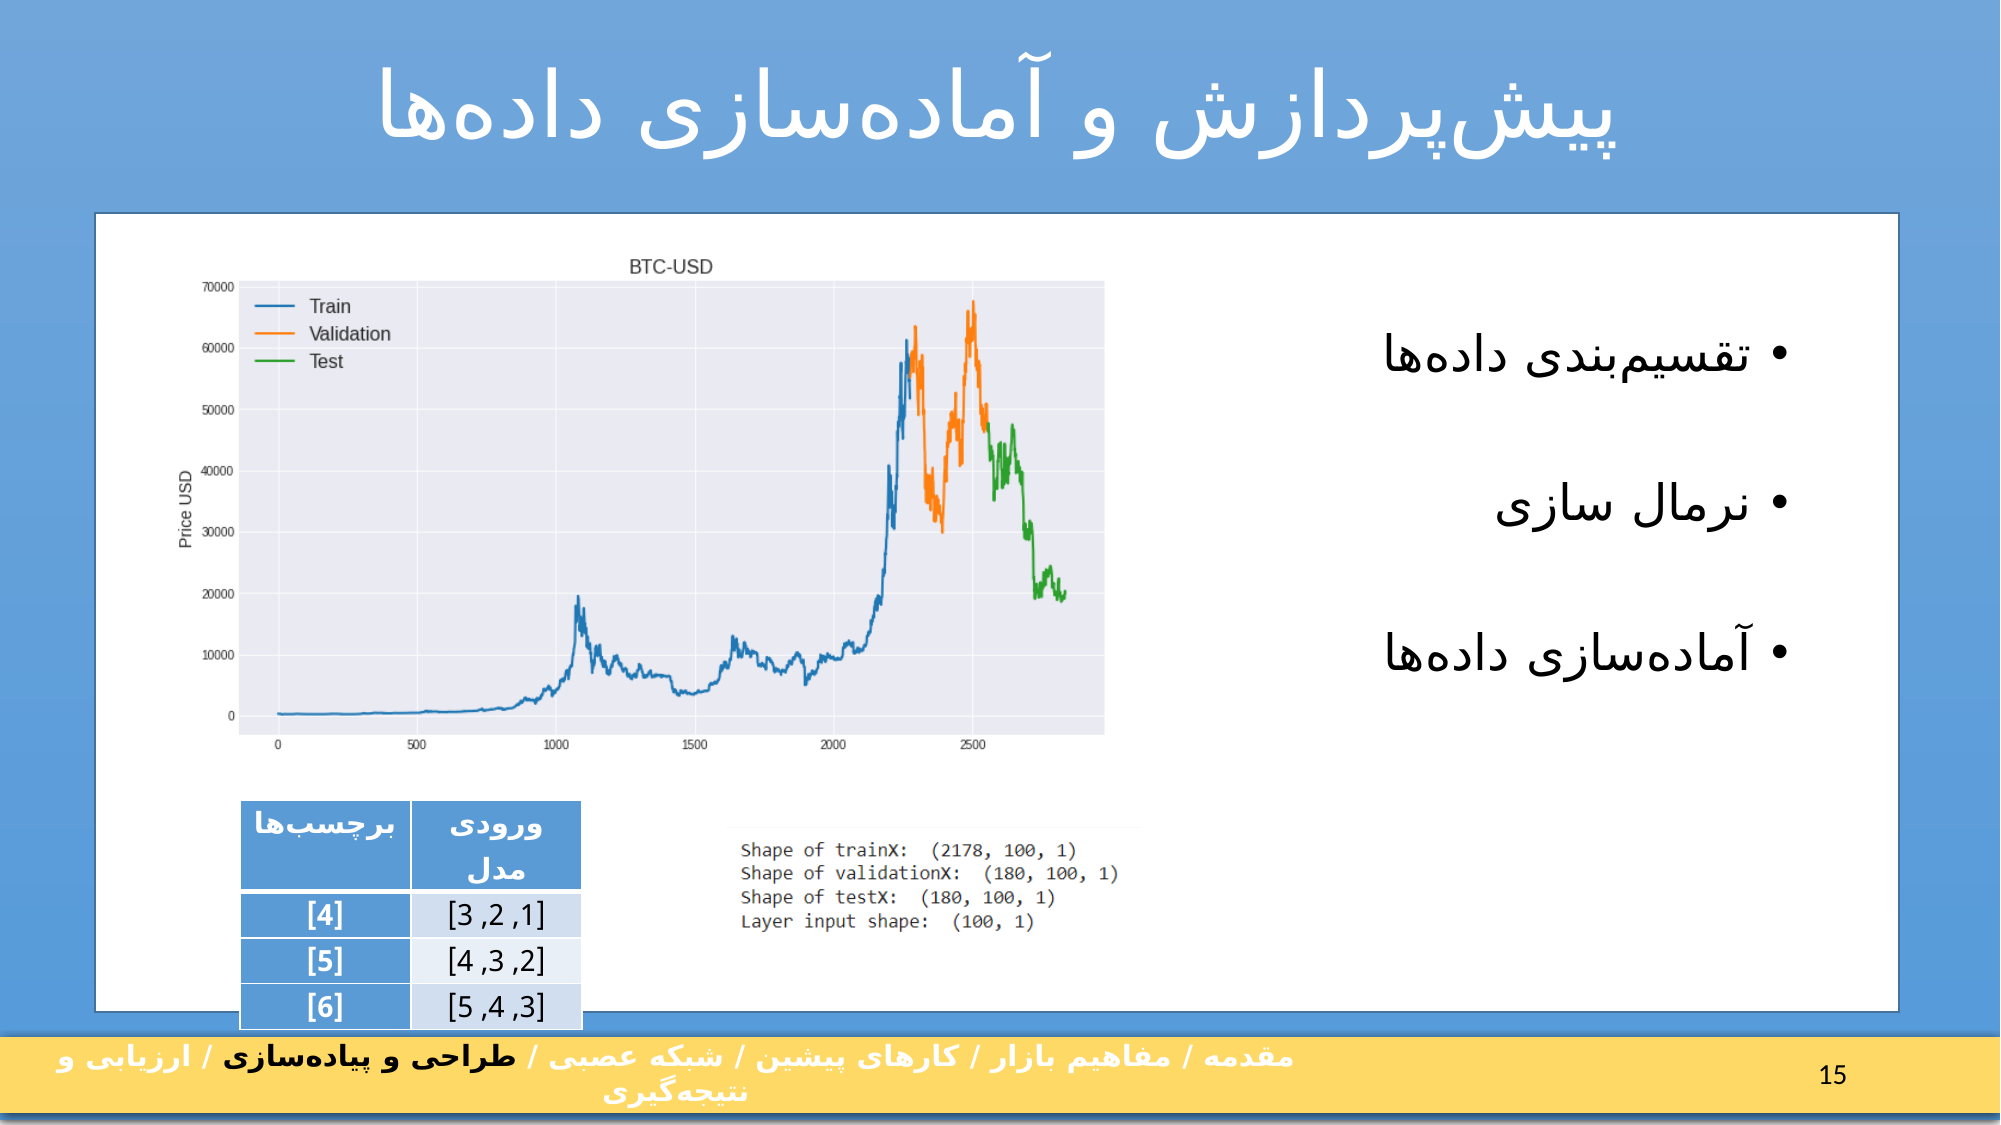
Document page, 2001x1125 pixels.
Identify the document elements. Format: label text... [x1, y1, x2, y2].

picture [726, 827, 1141, 933]
table_header برچسب‌ها [241, 801, 410, 889]
picture [171, 251, 1113, 760]
table_cell [5] [241, 939, 410, 983]
table_cell [4] [241, 894, 410, 937]
table_cell [2, 3, 4] [412, 939, 581, 983]
table_cell [3, 4, 5] [412, 984, 581, 1029]
slide_number 15 [1412, 1042, 1863, 1103]
table_cell [1, 2, 3] [412, 894, 581, 937]
table_header ورودی‌ مدل [412, 801, 581, 889]
list تقسیم‌بندی داده‌ها نرمال سازی آماده‌سازی داده‌ها [1242, 320, 1804, 708]
title پیش‌پردازش و آماده‌سازی داده‌ها [95, 0, 1899, 217]
text_box [0, 1037, 2000, 1113]
text_box مقدمه / مفاهیم بازار / کارهای پیشین / شبکه عصبی / طراحی و پیاده‌سازی / ارزیابی و نتیجه‌گیری [14, 1042, 1338, 1103]
text_box [94, 212, 1900, 1013]
text_box [0, 0, 2000, 1033]
table_cell [6] [241, 984, 410, 1029]
